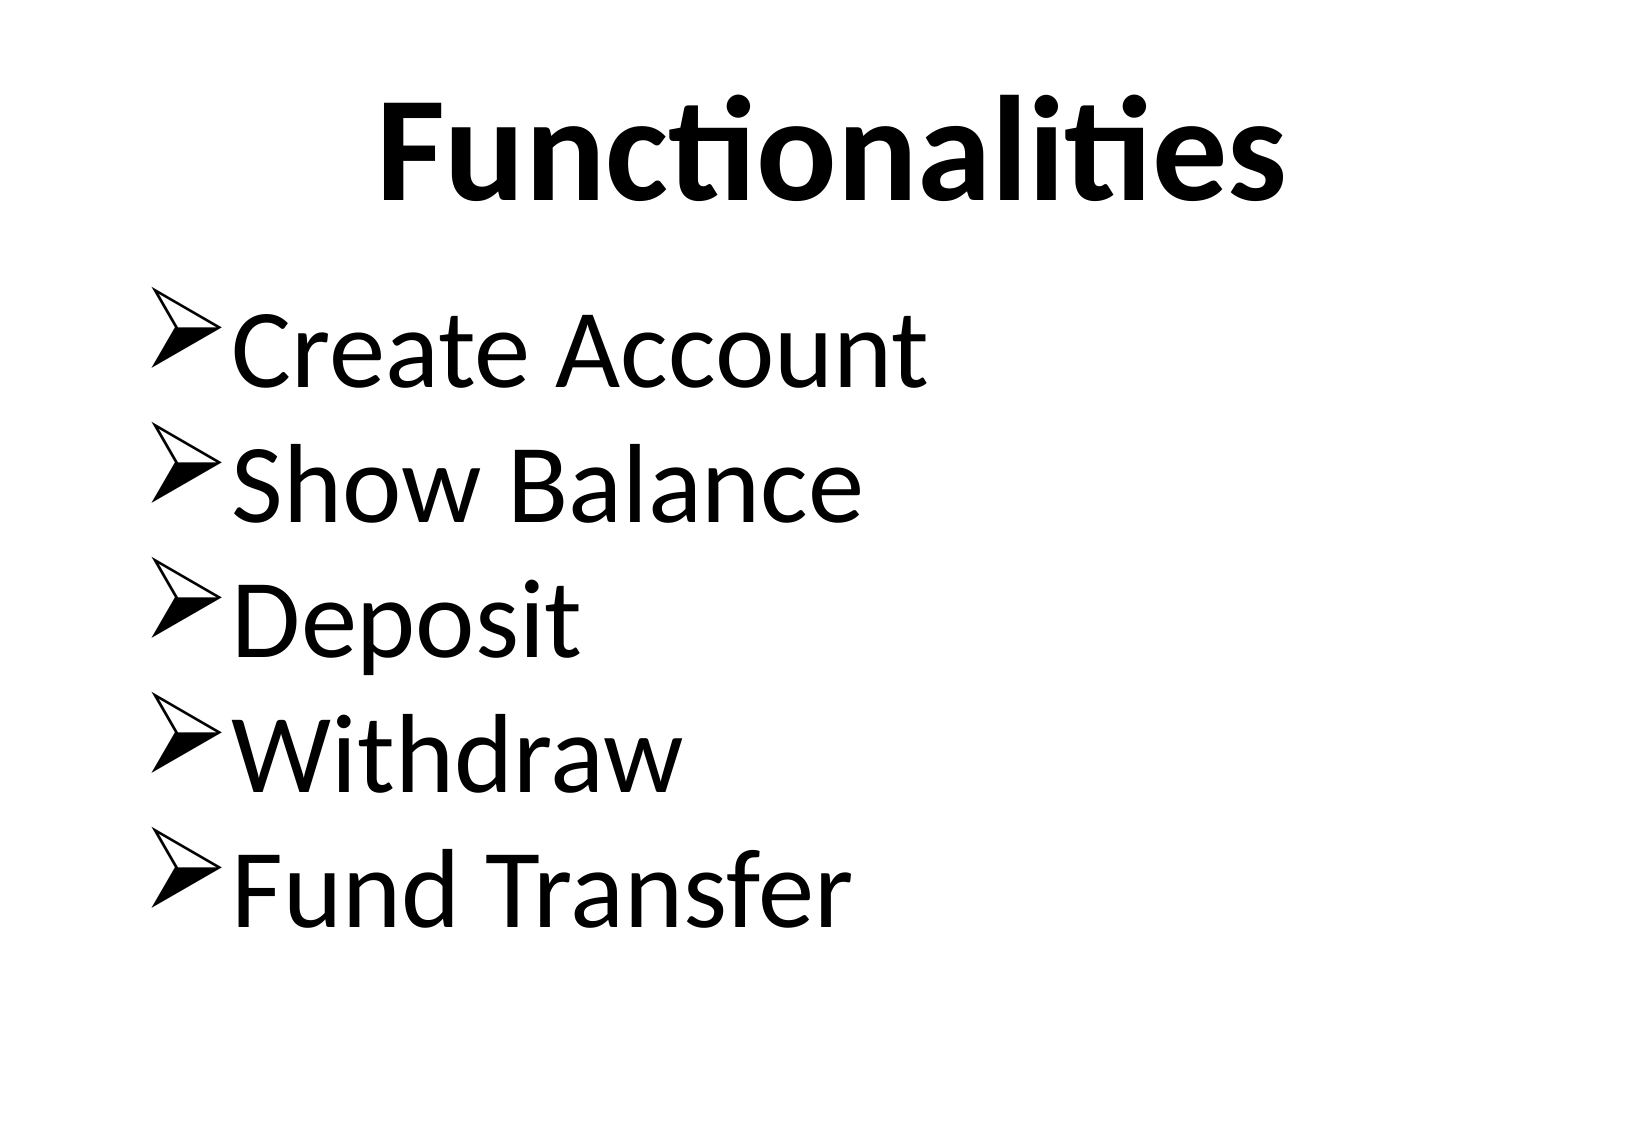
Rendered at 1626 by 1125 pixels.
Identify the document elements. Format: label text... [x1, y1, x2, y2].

text_box Create Account Show Balance Deposit Withdraw Fund Transfer [127, 267, 1463, 957]
text_box Functionalities [361, 42, 1304, 238]
